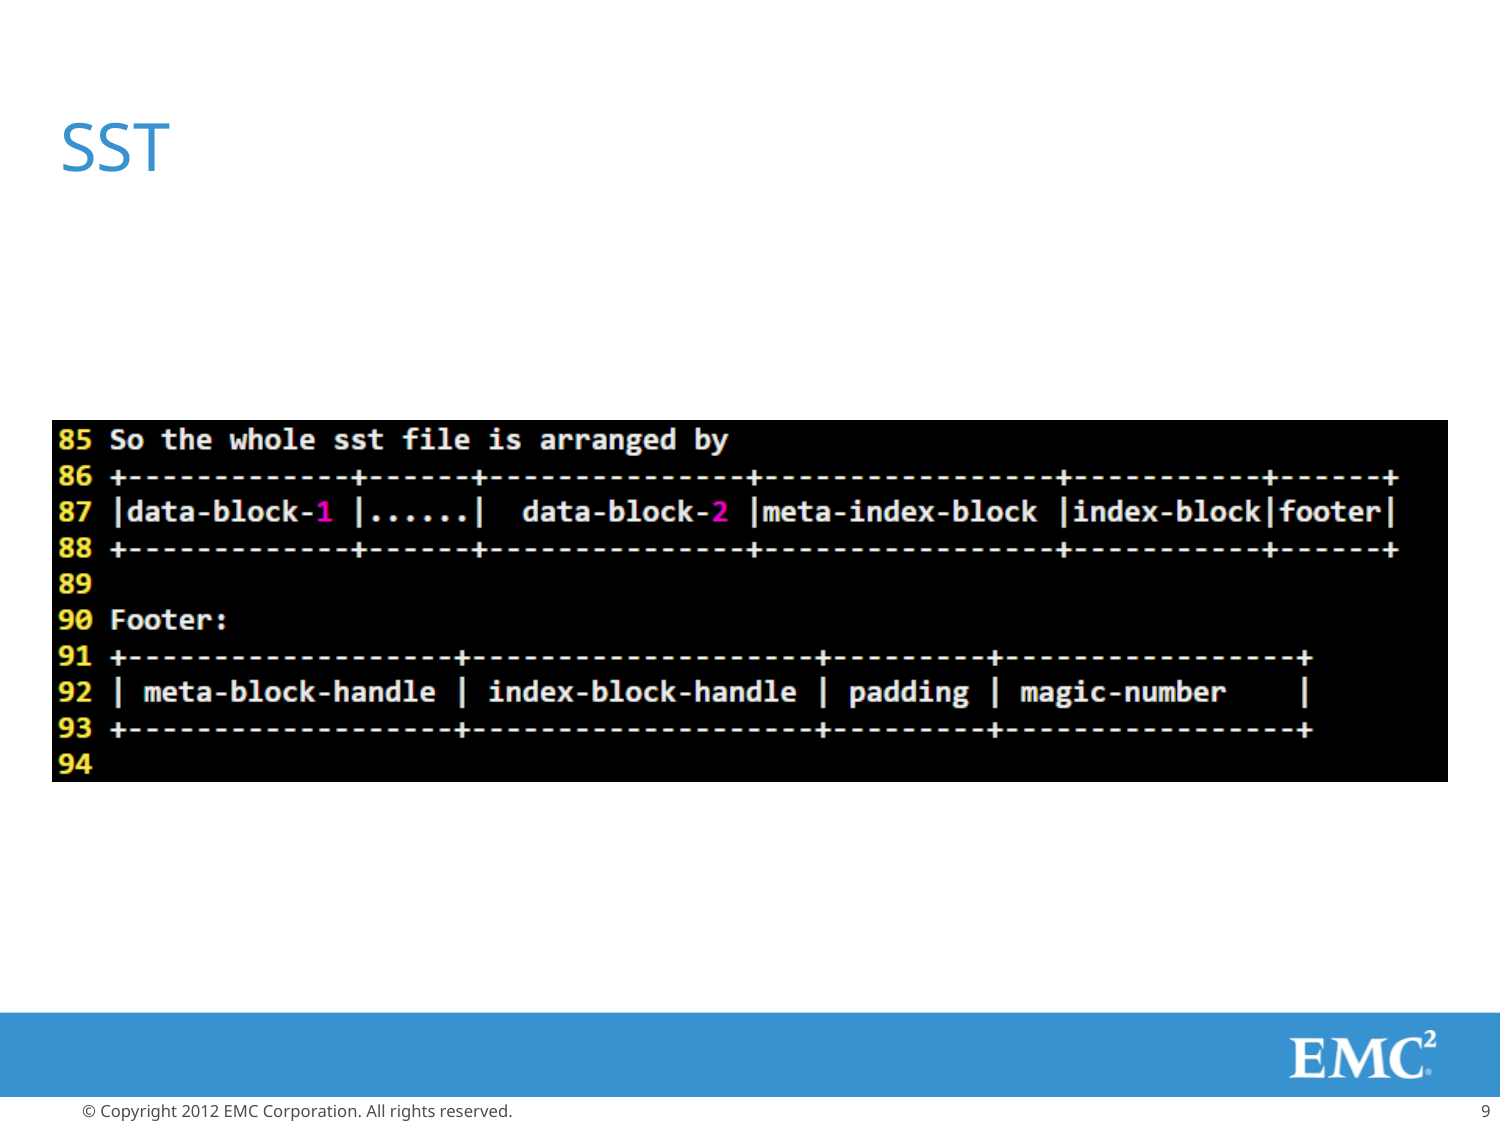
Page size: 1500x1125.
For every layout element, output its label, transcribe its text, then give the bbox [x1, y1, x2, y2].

picture [1287, 1030, 1440, 1079]
title SST [60, 33, 1440, 185]
picture [52, 420, 1448, 782]
